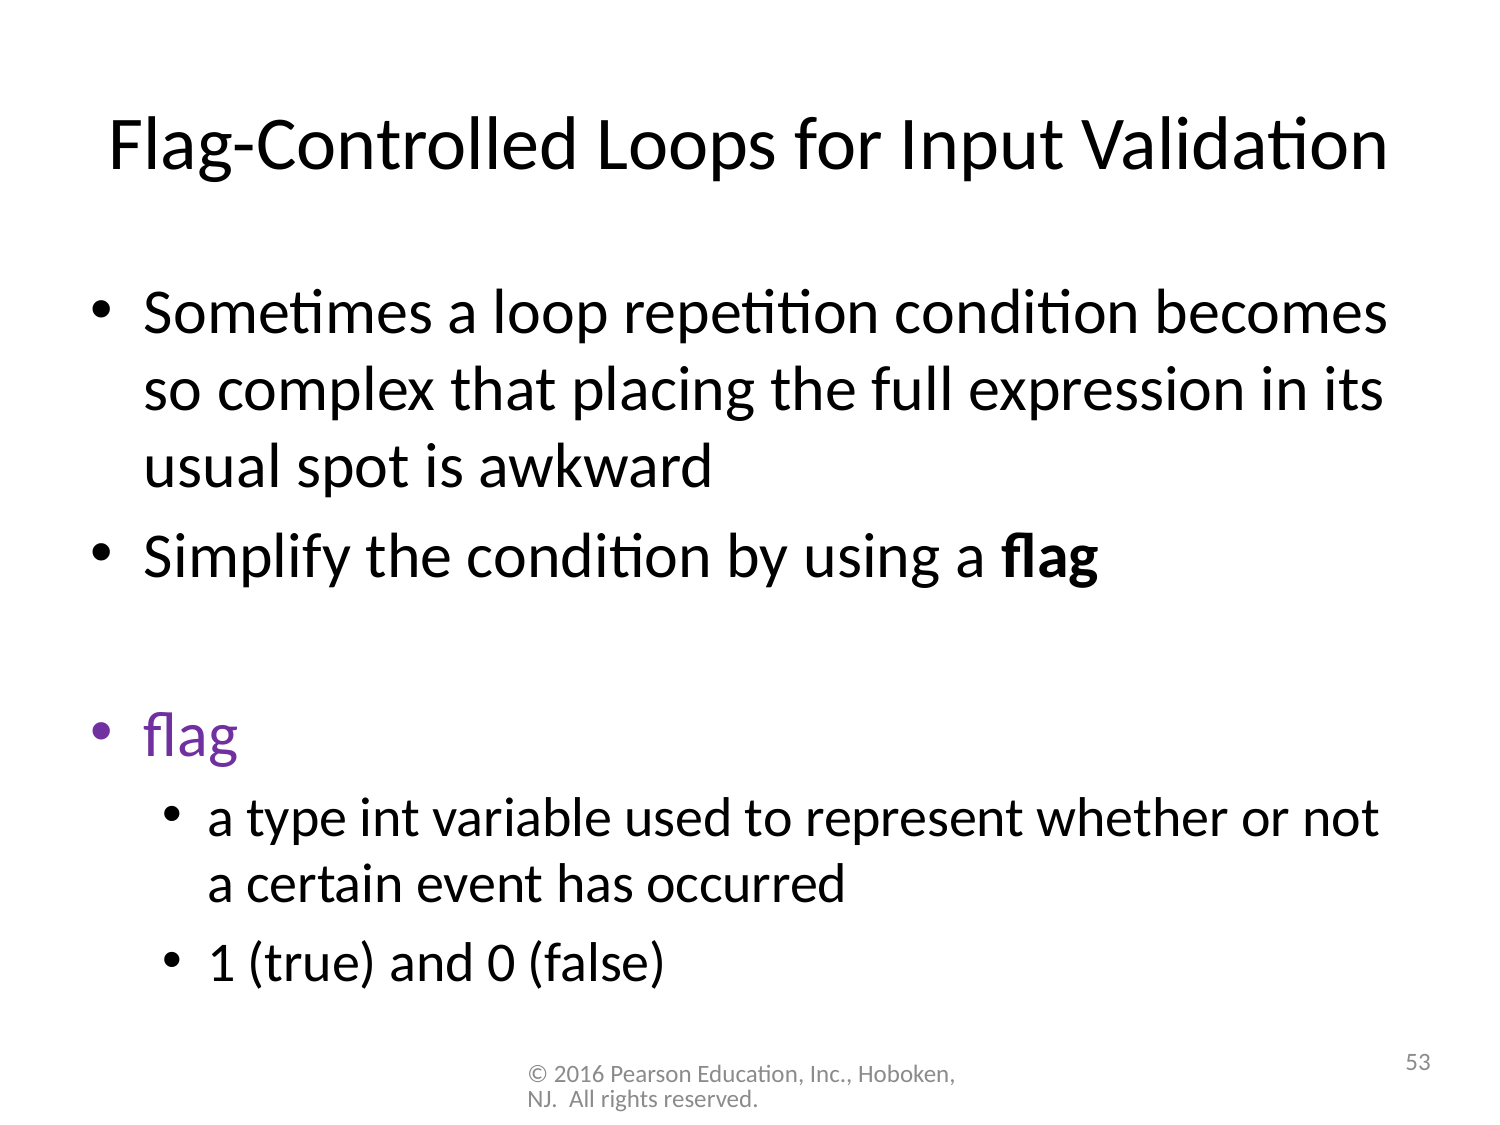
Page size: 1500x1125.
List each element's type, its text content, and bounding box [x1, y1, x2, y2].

footer © 2016 Pearson Education, Inc., Hoboken, NJ. All rights reserved. [512, 1042, 988, 1103]
list Sometimes a loop repetition condition becomes so complex that placing the full expression in its usual spot is awkward Simplify the condition by using a flag flag a type int variable used to represent whether or not a certain event has occurred 1 (true) and 0 (false) [75, 262, 1425, 1005]
slide_number 53 [1095, 1030, 1446, 1091]
title Flag-Controlled Loops for Input Validation [75, 45, 1425, 233]
